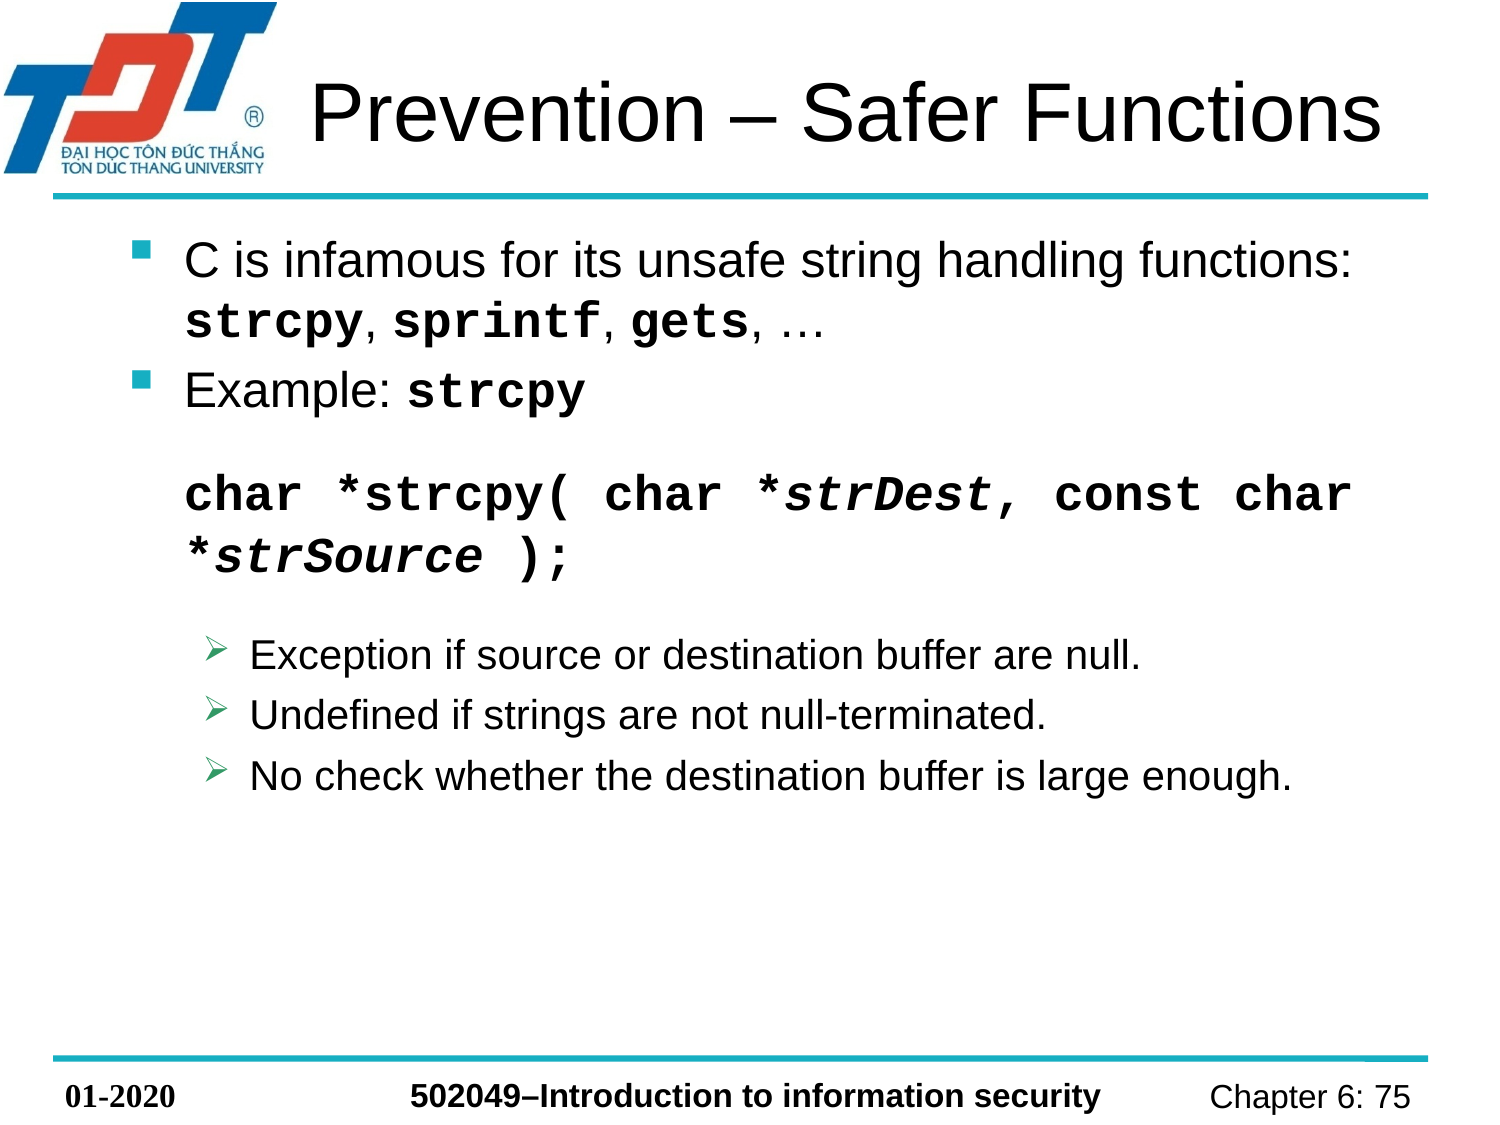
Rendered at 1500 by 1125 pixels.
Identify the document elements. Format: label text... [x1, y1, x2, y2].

title Prevention – Safer Functions [295, 42, 1500, 173]
picture [3, 2, 277, 174]
list C is infamous for its unsafe string handling functions: strcpy, sprintf, gets, … Example: strcpy char *strcpy( char *strDest, const char *strSource ); Exception if source or destination buffer are null. Undefined if strings are not null-terminated. No check whether the destination buffer is large enough. [112, 220, 1388, 1000]
